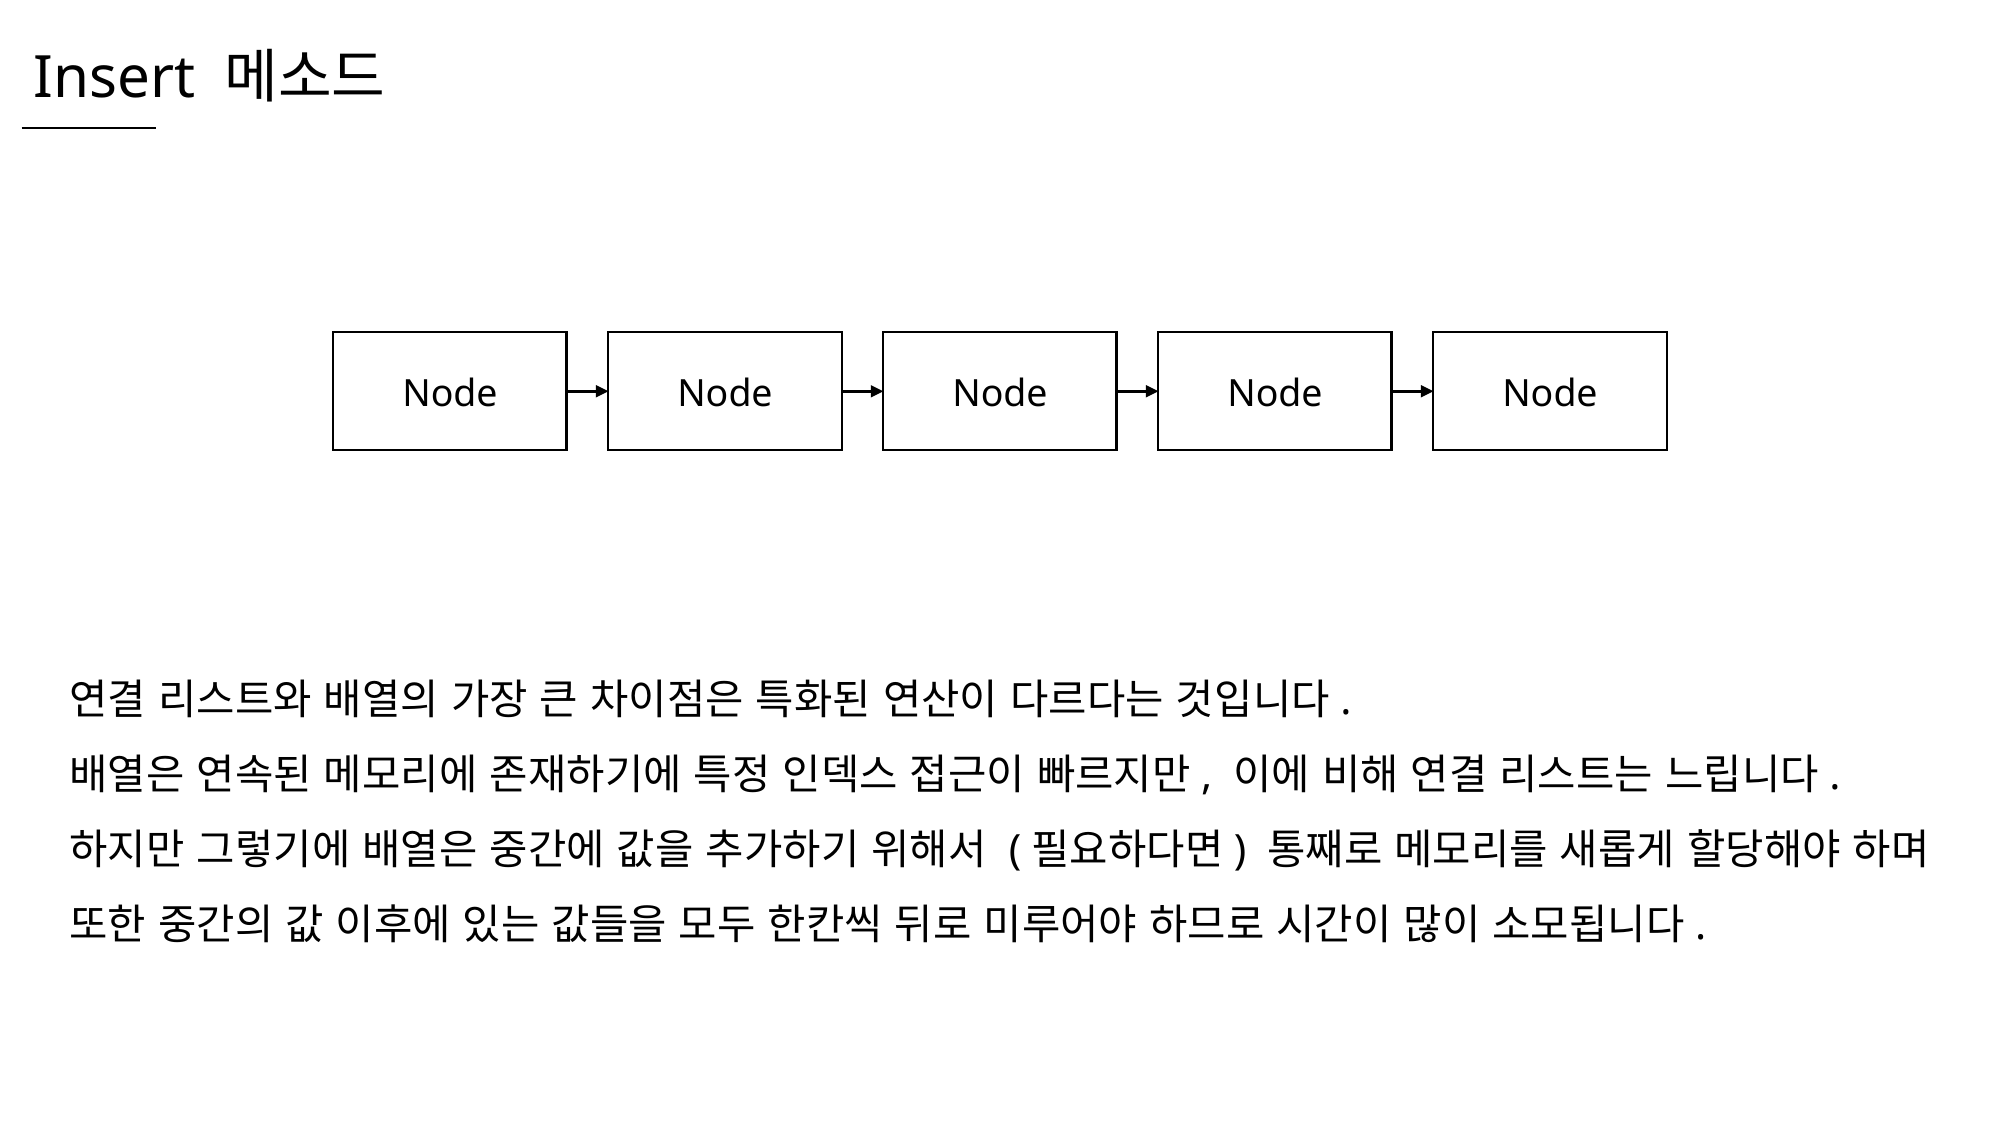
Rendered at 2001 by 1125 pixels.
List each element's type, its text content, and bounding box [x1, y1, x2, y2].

text_box Insert 메소드 [19, 31, 400, 117]
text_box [333, 332, 1667, 451]
text_box 연결 리스트와 배열의 가장 큰 차이점은 특화된 연산이 다르다는 것입니다. 배열은 연속된 메모리에 존재하기에 특정 인덱스 접근이 빠르지만, 이에 비해 연결 리스트는 느립니다. 하지만 그렇기에 배열은 중간에 값을 추가하기 위해서 (필요하다면) 통째로 메모리를 새롭게 할당해야 하며 또한 중간의 값 이후에 있는 값들을 모두 한칸씩 뒤로 미루어야 하므로 시간이 많이 소모됩니다. [54, 640, 1945, 955]
